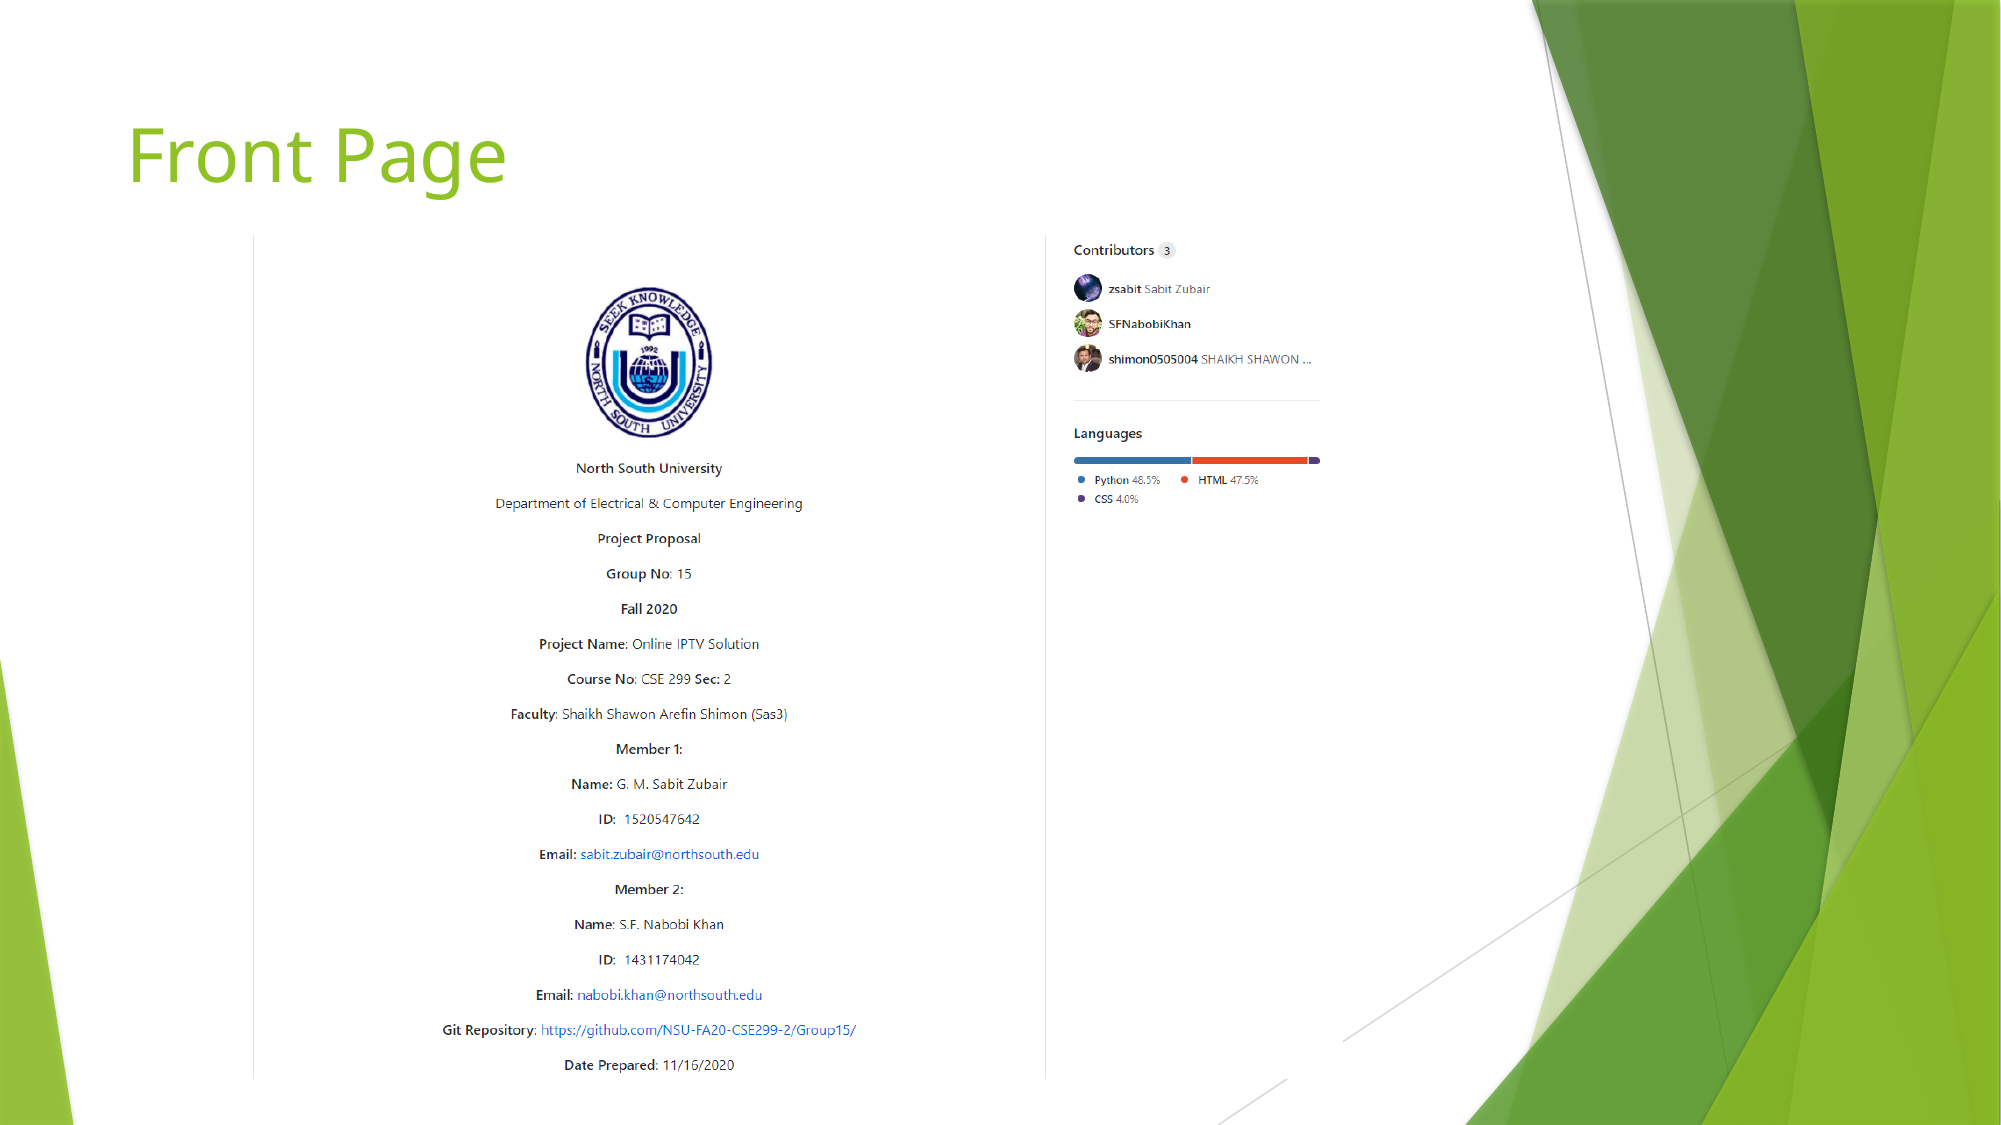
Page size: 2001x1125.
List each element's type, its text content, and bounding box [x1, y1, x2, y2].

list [249, 235, 1343, 1080]
title Front Page [111, 99, 1522, 261]
